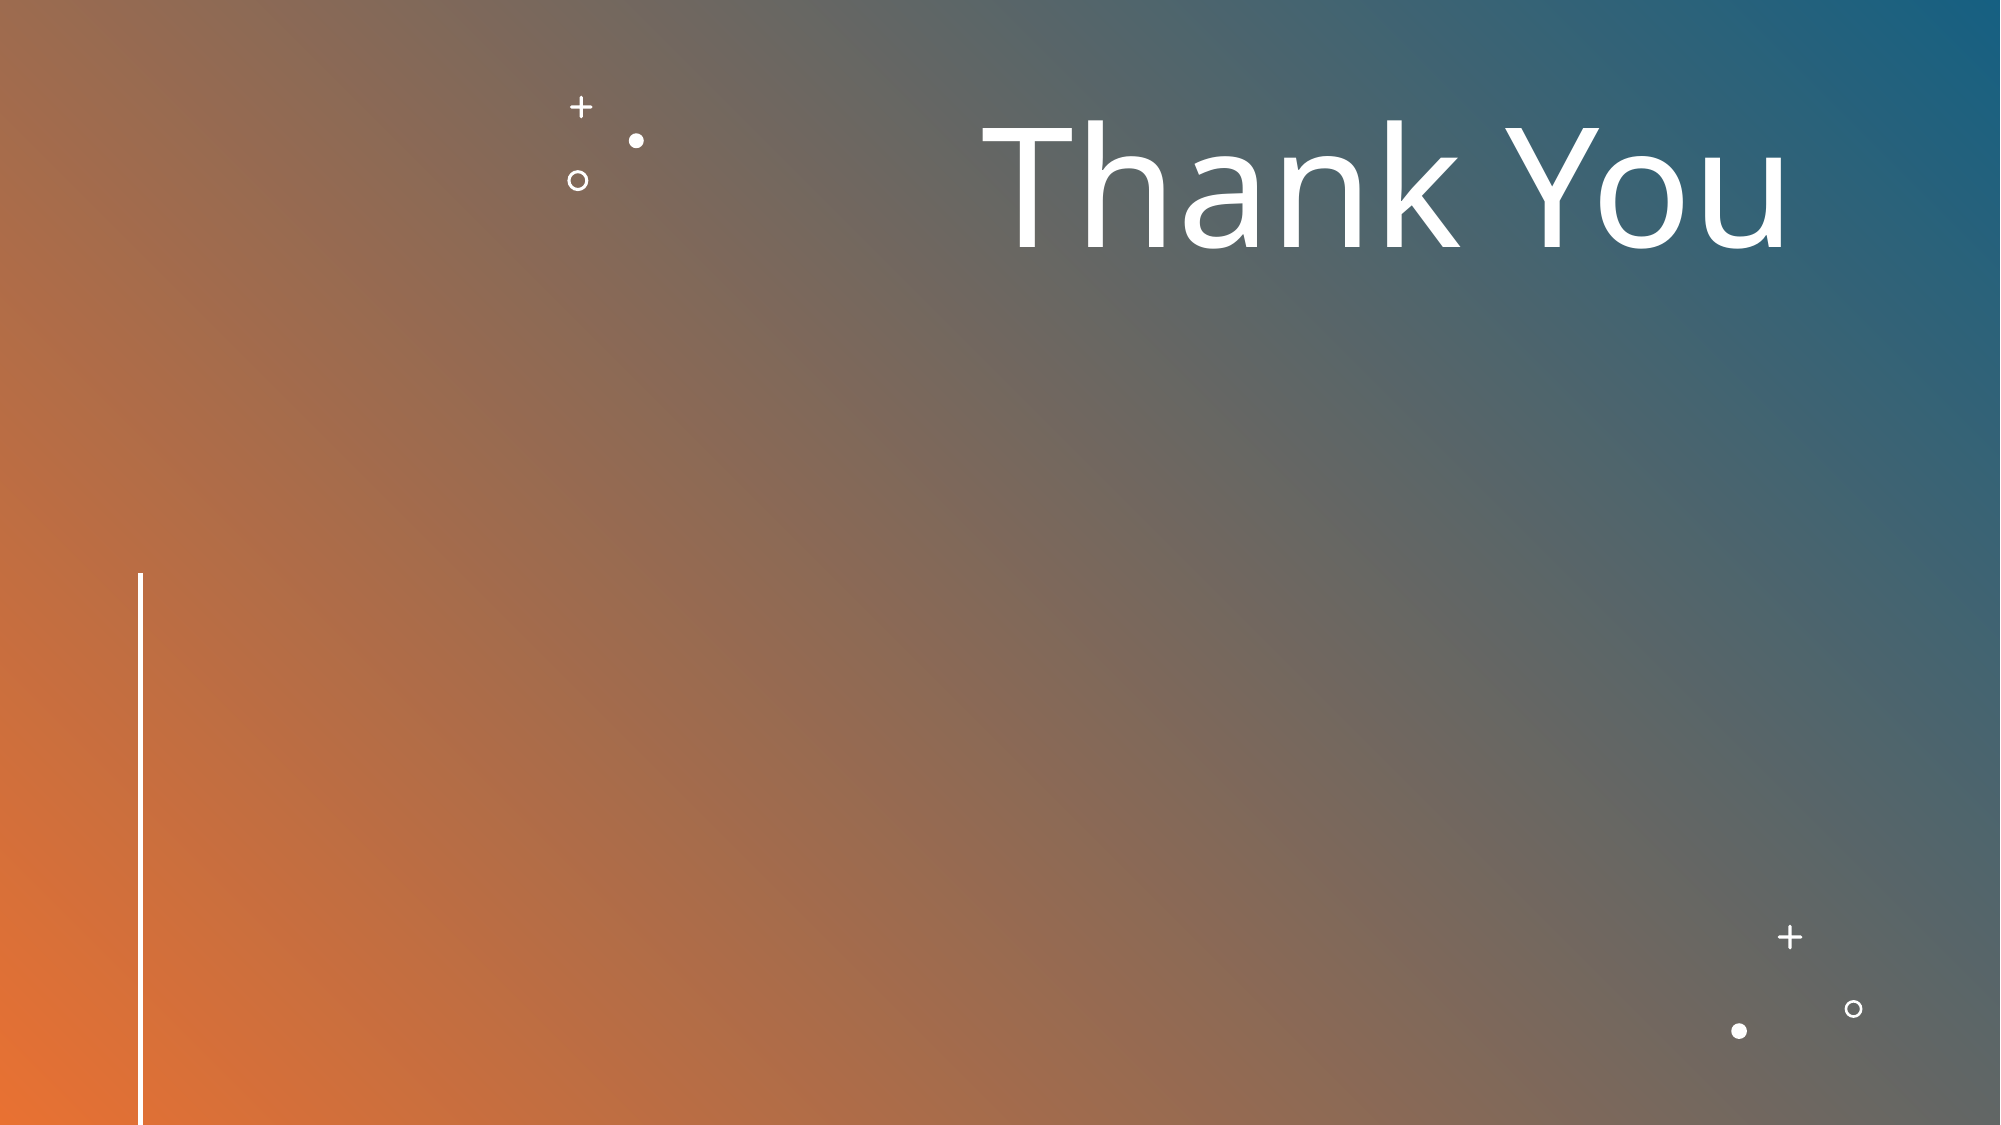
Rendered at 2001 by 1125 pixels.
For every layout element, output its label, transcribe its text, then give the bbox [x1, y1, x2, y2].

text_box [569, 95, 593, 119]
text_box [1777, 924, 1803, 950]
text_box [0, 0, 2000, 1125]
text_box [1844, 1000, 1863, 1018]
text_box [1731, 1023, 1747, 1039]
text_box [567, 170, 589, 192]
text_box [628, 133, 644, 149]
title Thank You [636, 95, 1812, 779]
